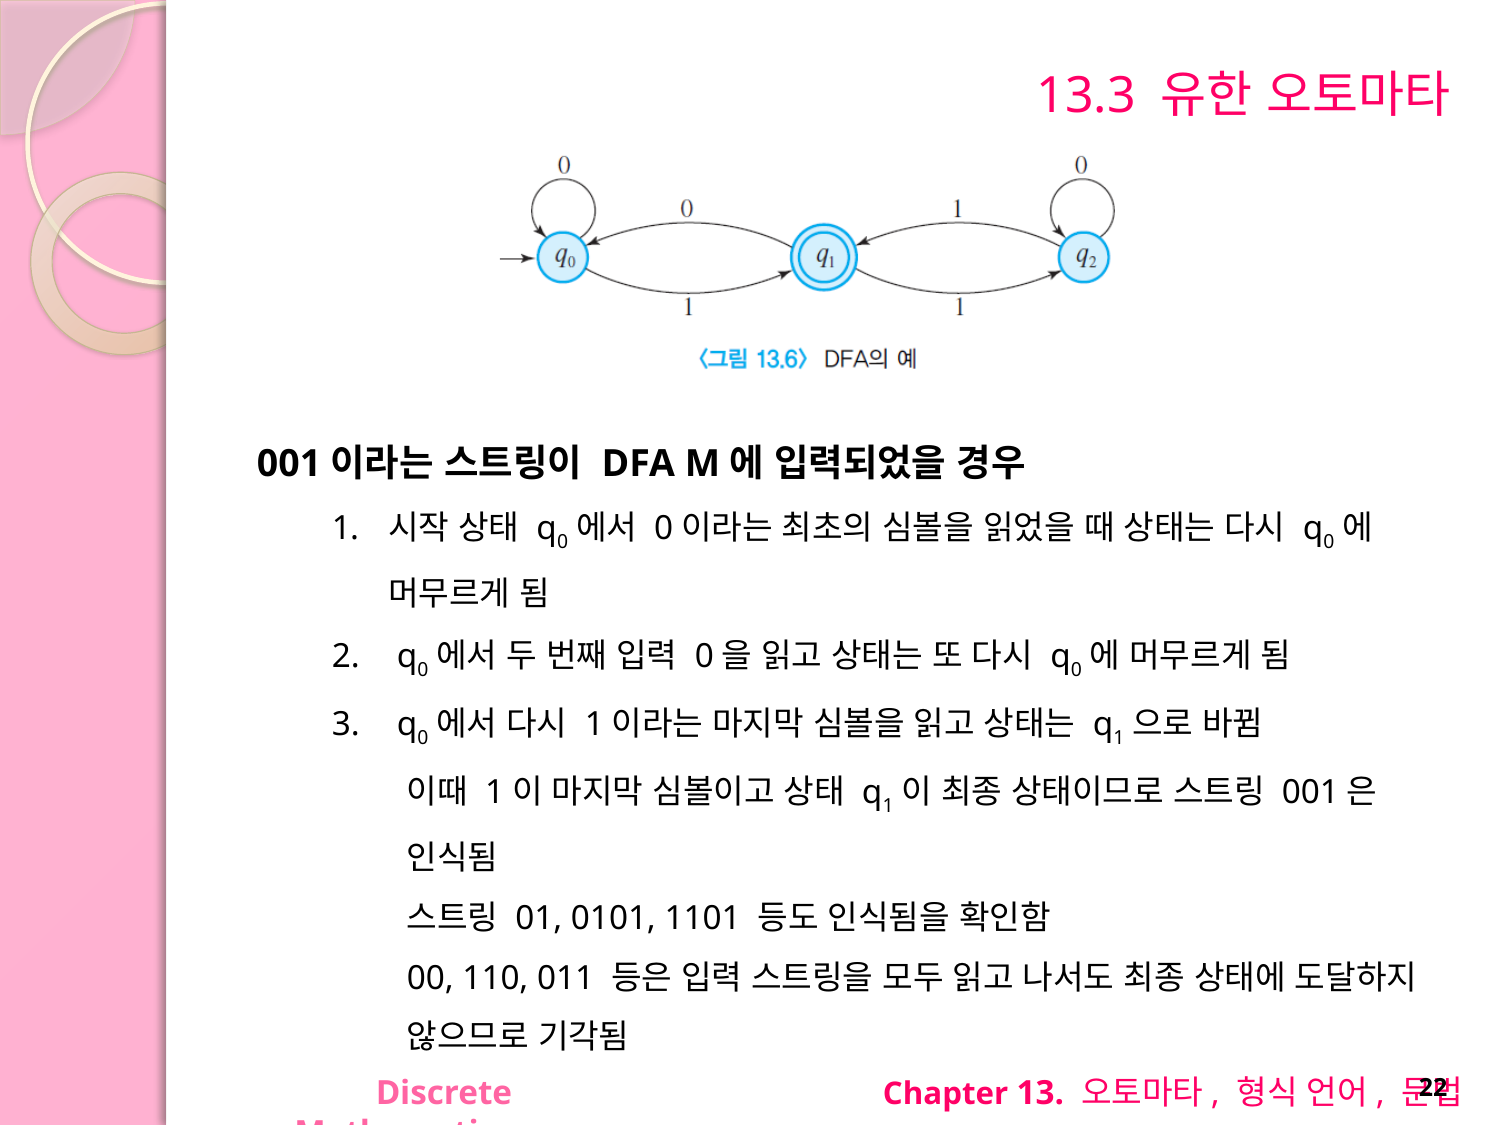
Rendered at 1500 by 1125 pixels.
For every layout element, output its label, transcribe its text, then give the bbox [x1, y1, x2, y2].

title 13.3 유한 오토마타 [235, 45, 1466, 141]
slide_number 22 [1382, 1071, 1484, 1114]
text_box Chapter 13. 오토마타, 형식 언어, 문법 [868, 1063, 1490, 1119]
text_box Discrete Mathematics [172, 1063, 528, 1125]
picture [489, 136, 1127, 381]
text_box 001이라는 스트링이 DFA M에 입력되었을 경우 시작 상태 q0에서 0이라는 최초의 심볼을 읽었을 때 상태는 다시 q0에 머무르게 됨 q0에서 두 번째 입력 0을 읽고 상태는 또 다시 q0에 머무르게 됨 q0에서 다시 1이라는 마지막 심볼을 읽고 상태는 q1으로 바뀜 이때 1이 마지막 심볼이고 상태 q1이 최종 상태이므로 스트링 001은 인식됨 스트링 01, 0101, 1101 등도 인식됨을 확인함 00, 110, 011 등은 입력 스트링을 모두 읽고 나서도 최종 상태에 도달하지 않으므로 기각됨 [242, 408, 1447, 1063]
